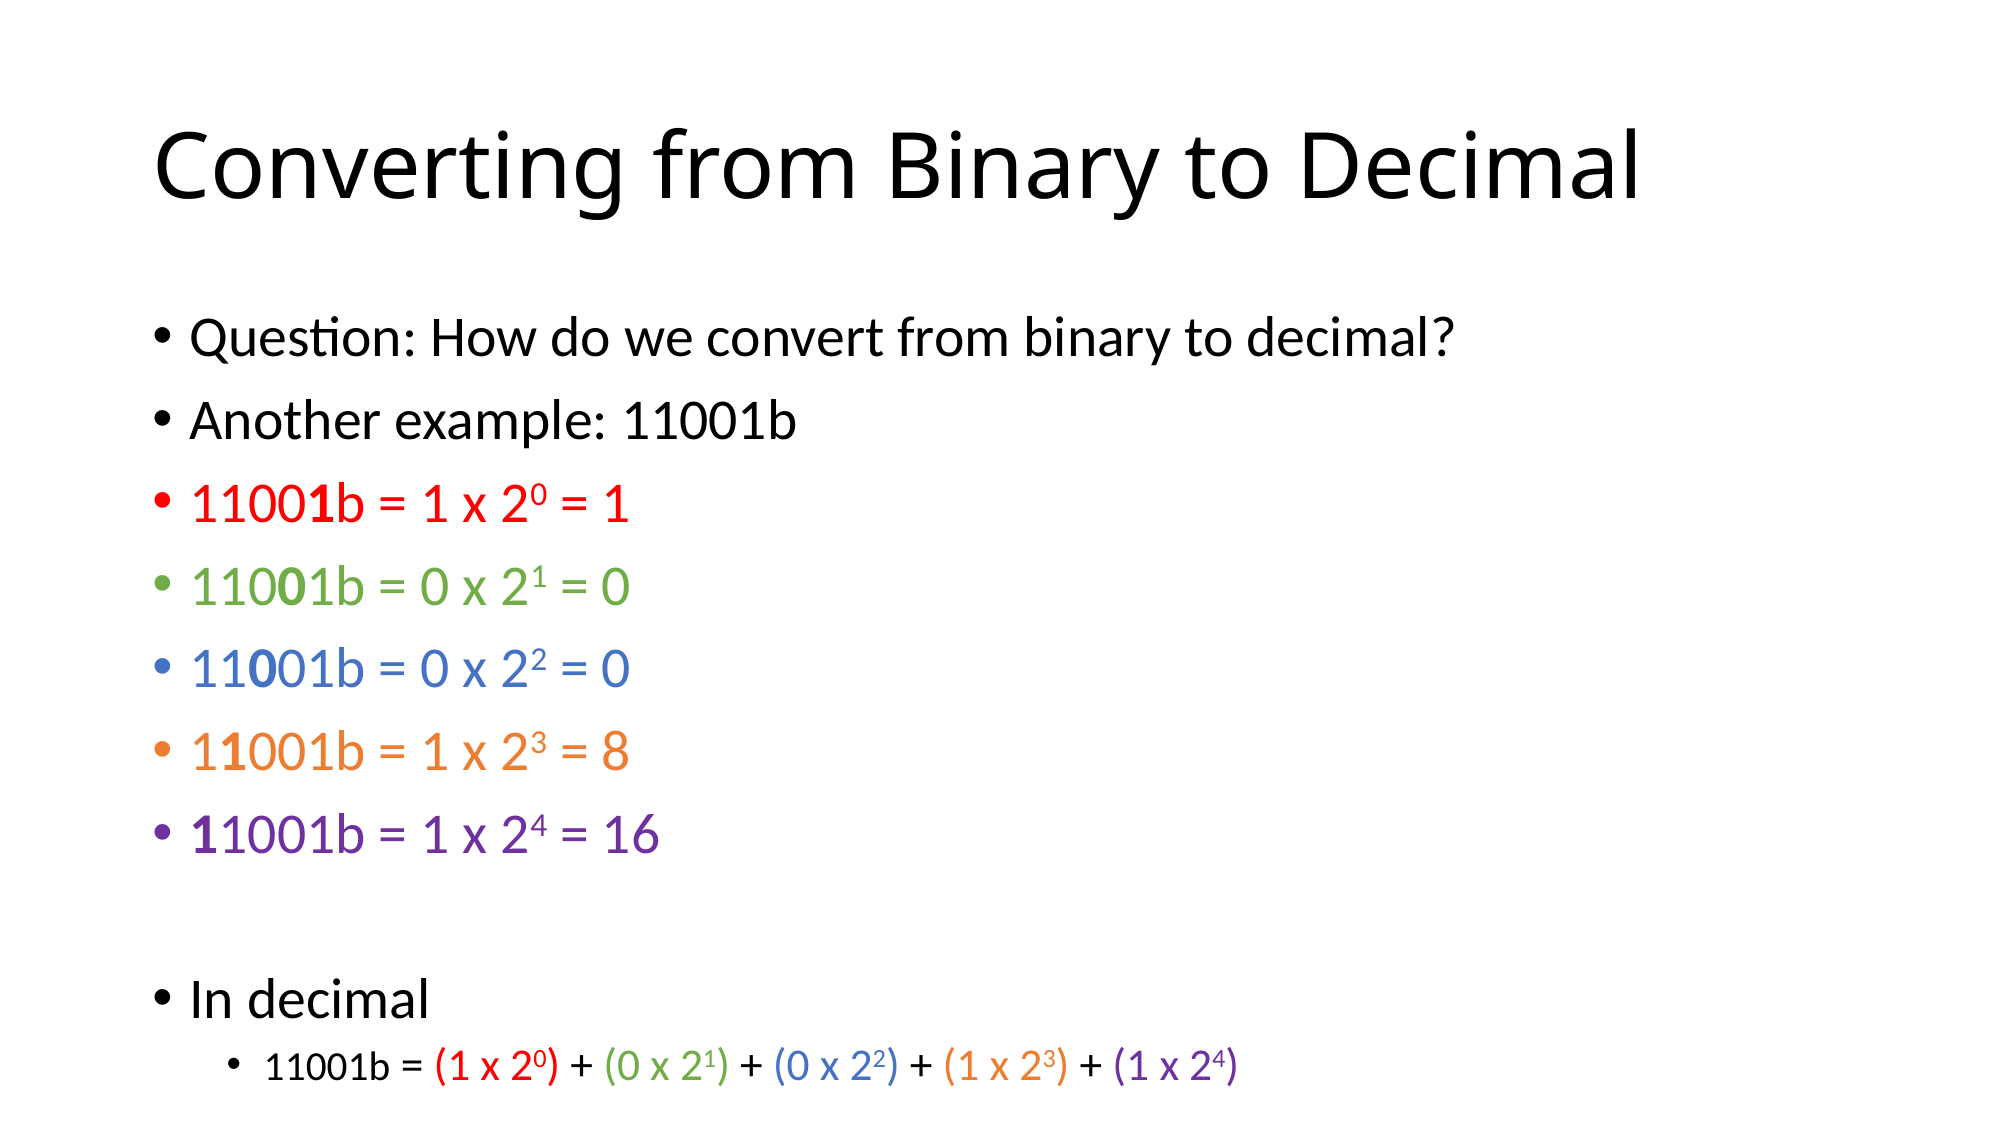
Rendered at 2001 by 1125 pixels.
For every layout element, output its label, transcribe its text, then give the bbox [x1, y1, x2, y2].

title Converting from Binary to Decimal [137, 59, 1863, 278]
list Question: How do we convert from binary to decimal? Another example: 11001b 11001b = 1 x 20 = 1 11001b = 0 x 21 = 0 11001b = 0 x 22 = 0 11001b = 1 x 23 = 8 11001b = 1 x 24 = 16 In decimal 11001b = (1 x 20) + (0 x 21) + (0 x 22) + (1 x 23) + (1 x 24) [137, 299, 1930, 1101]
